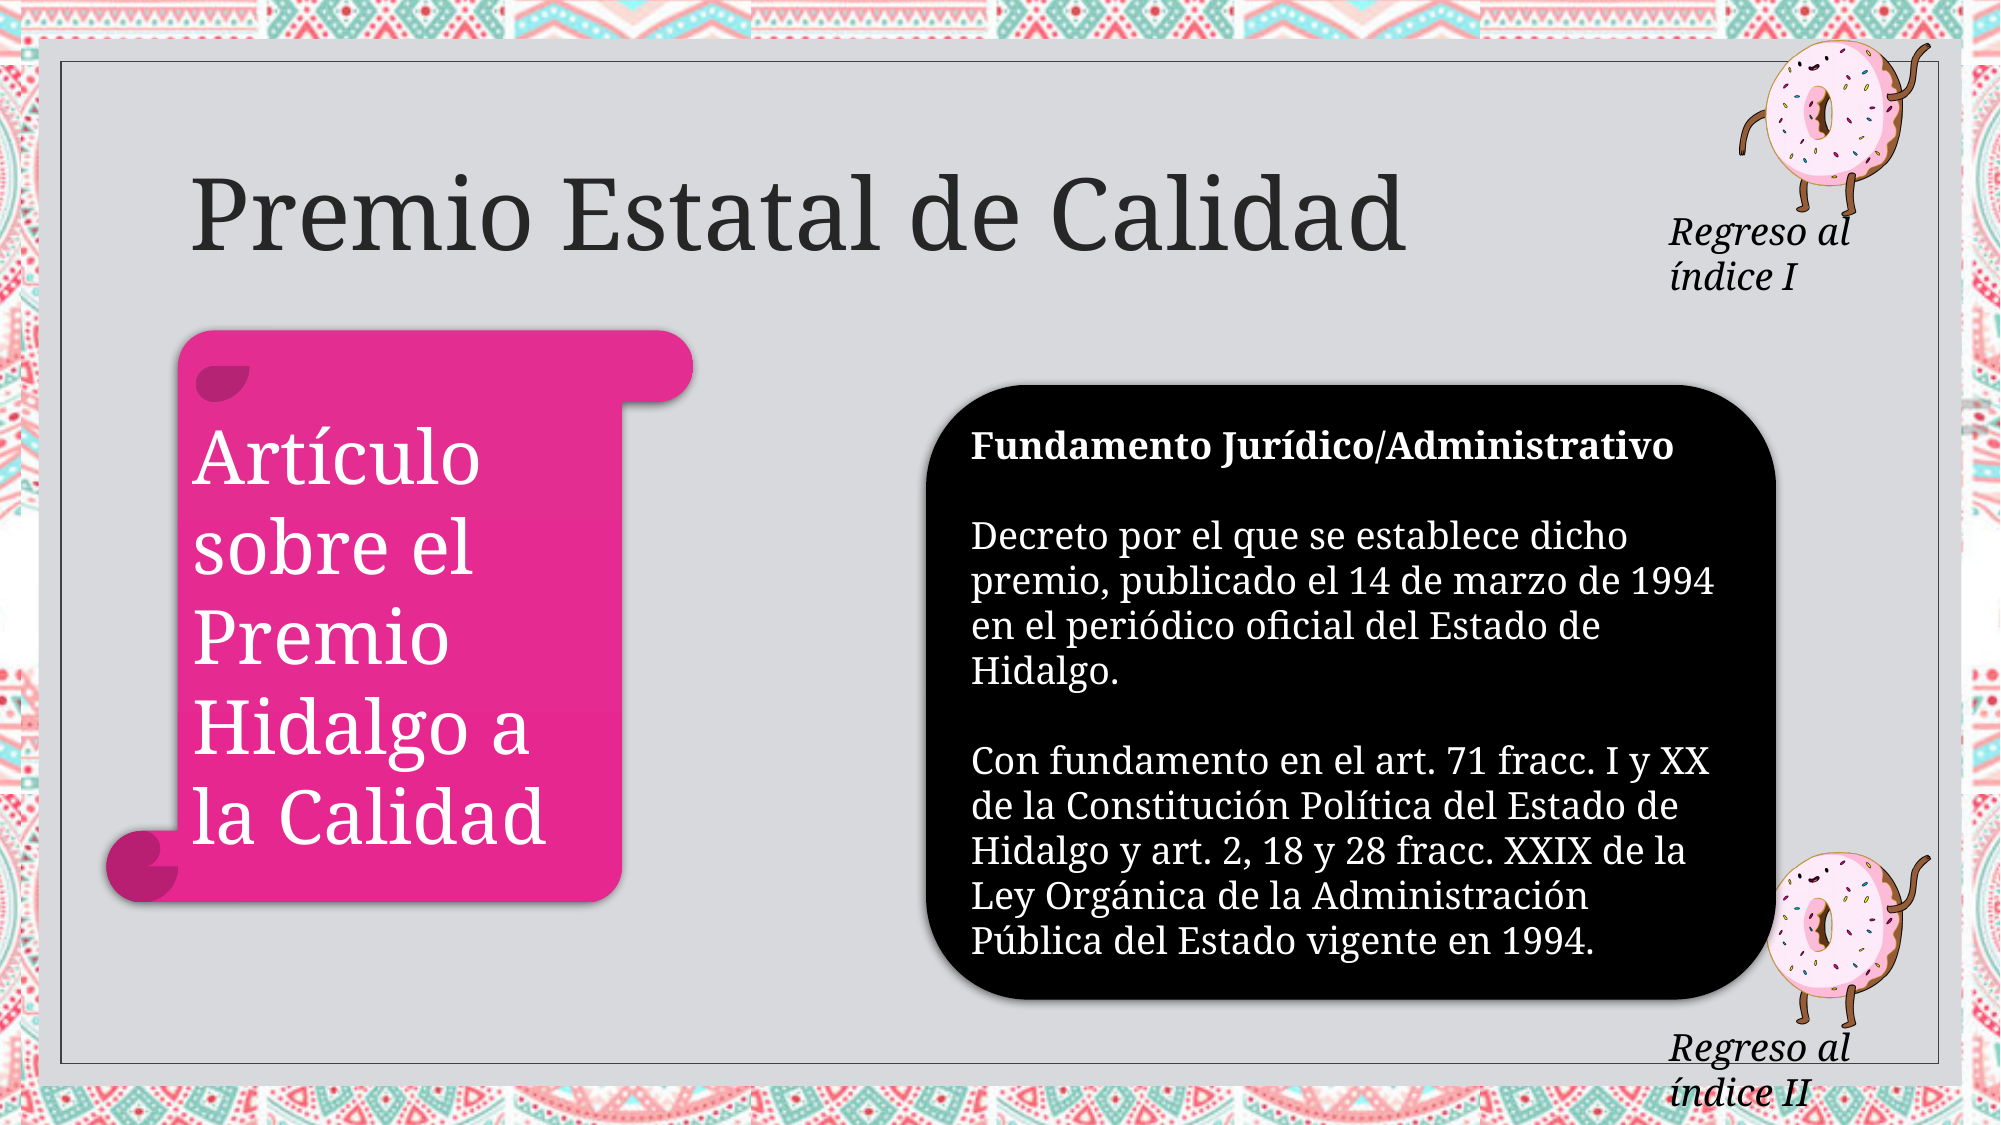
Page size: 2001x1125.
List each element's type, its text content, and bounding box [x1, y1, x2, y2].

text_box Fundamento Jurídico/Administrativo Decreto por el que se establece dicho premio, publicado el 14 de marzo de 1994 en el periódico oficial del Estado de Hidalgo. Con fundamento en el art. 71 fracc. I y XX de la Constitución Política del Estado de Hidalgo y art. 2, 18 y 28 fracc. XXIX de la Ley Orgánica de la Administración Pública del Estado vigente en 1994. [926, 384, 1777, 1000]
picture [0, 0, 2001, 1125]
text_box Regreso al índice II [1654, 1016, 1932, 1121]
text_box Regreso al índice I [1654, 200, 1932, 305]
title Premio Estatal de Calidad [174, 105, 1825, 331]
text_box Artículo sobre el Premio Hidalgo a la Calidad [106, 330, 694, 903]
